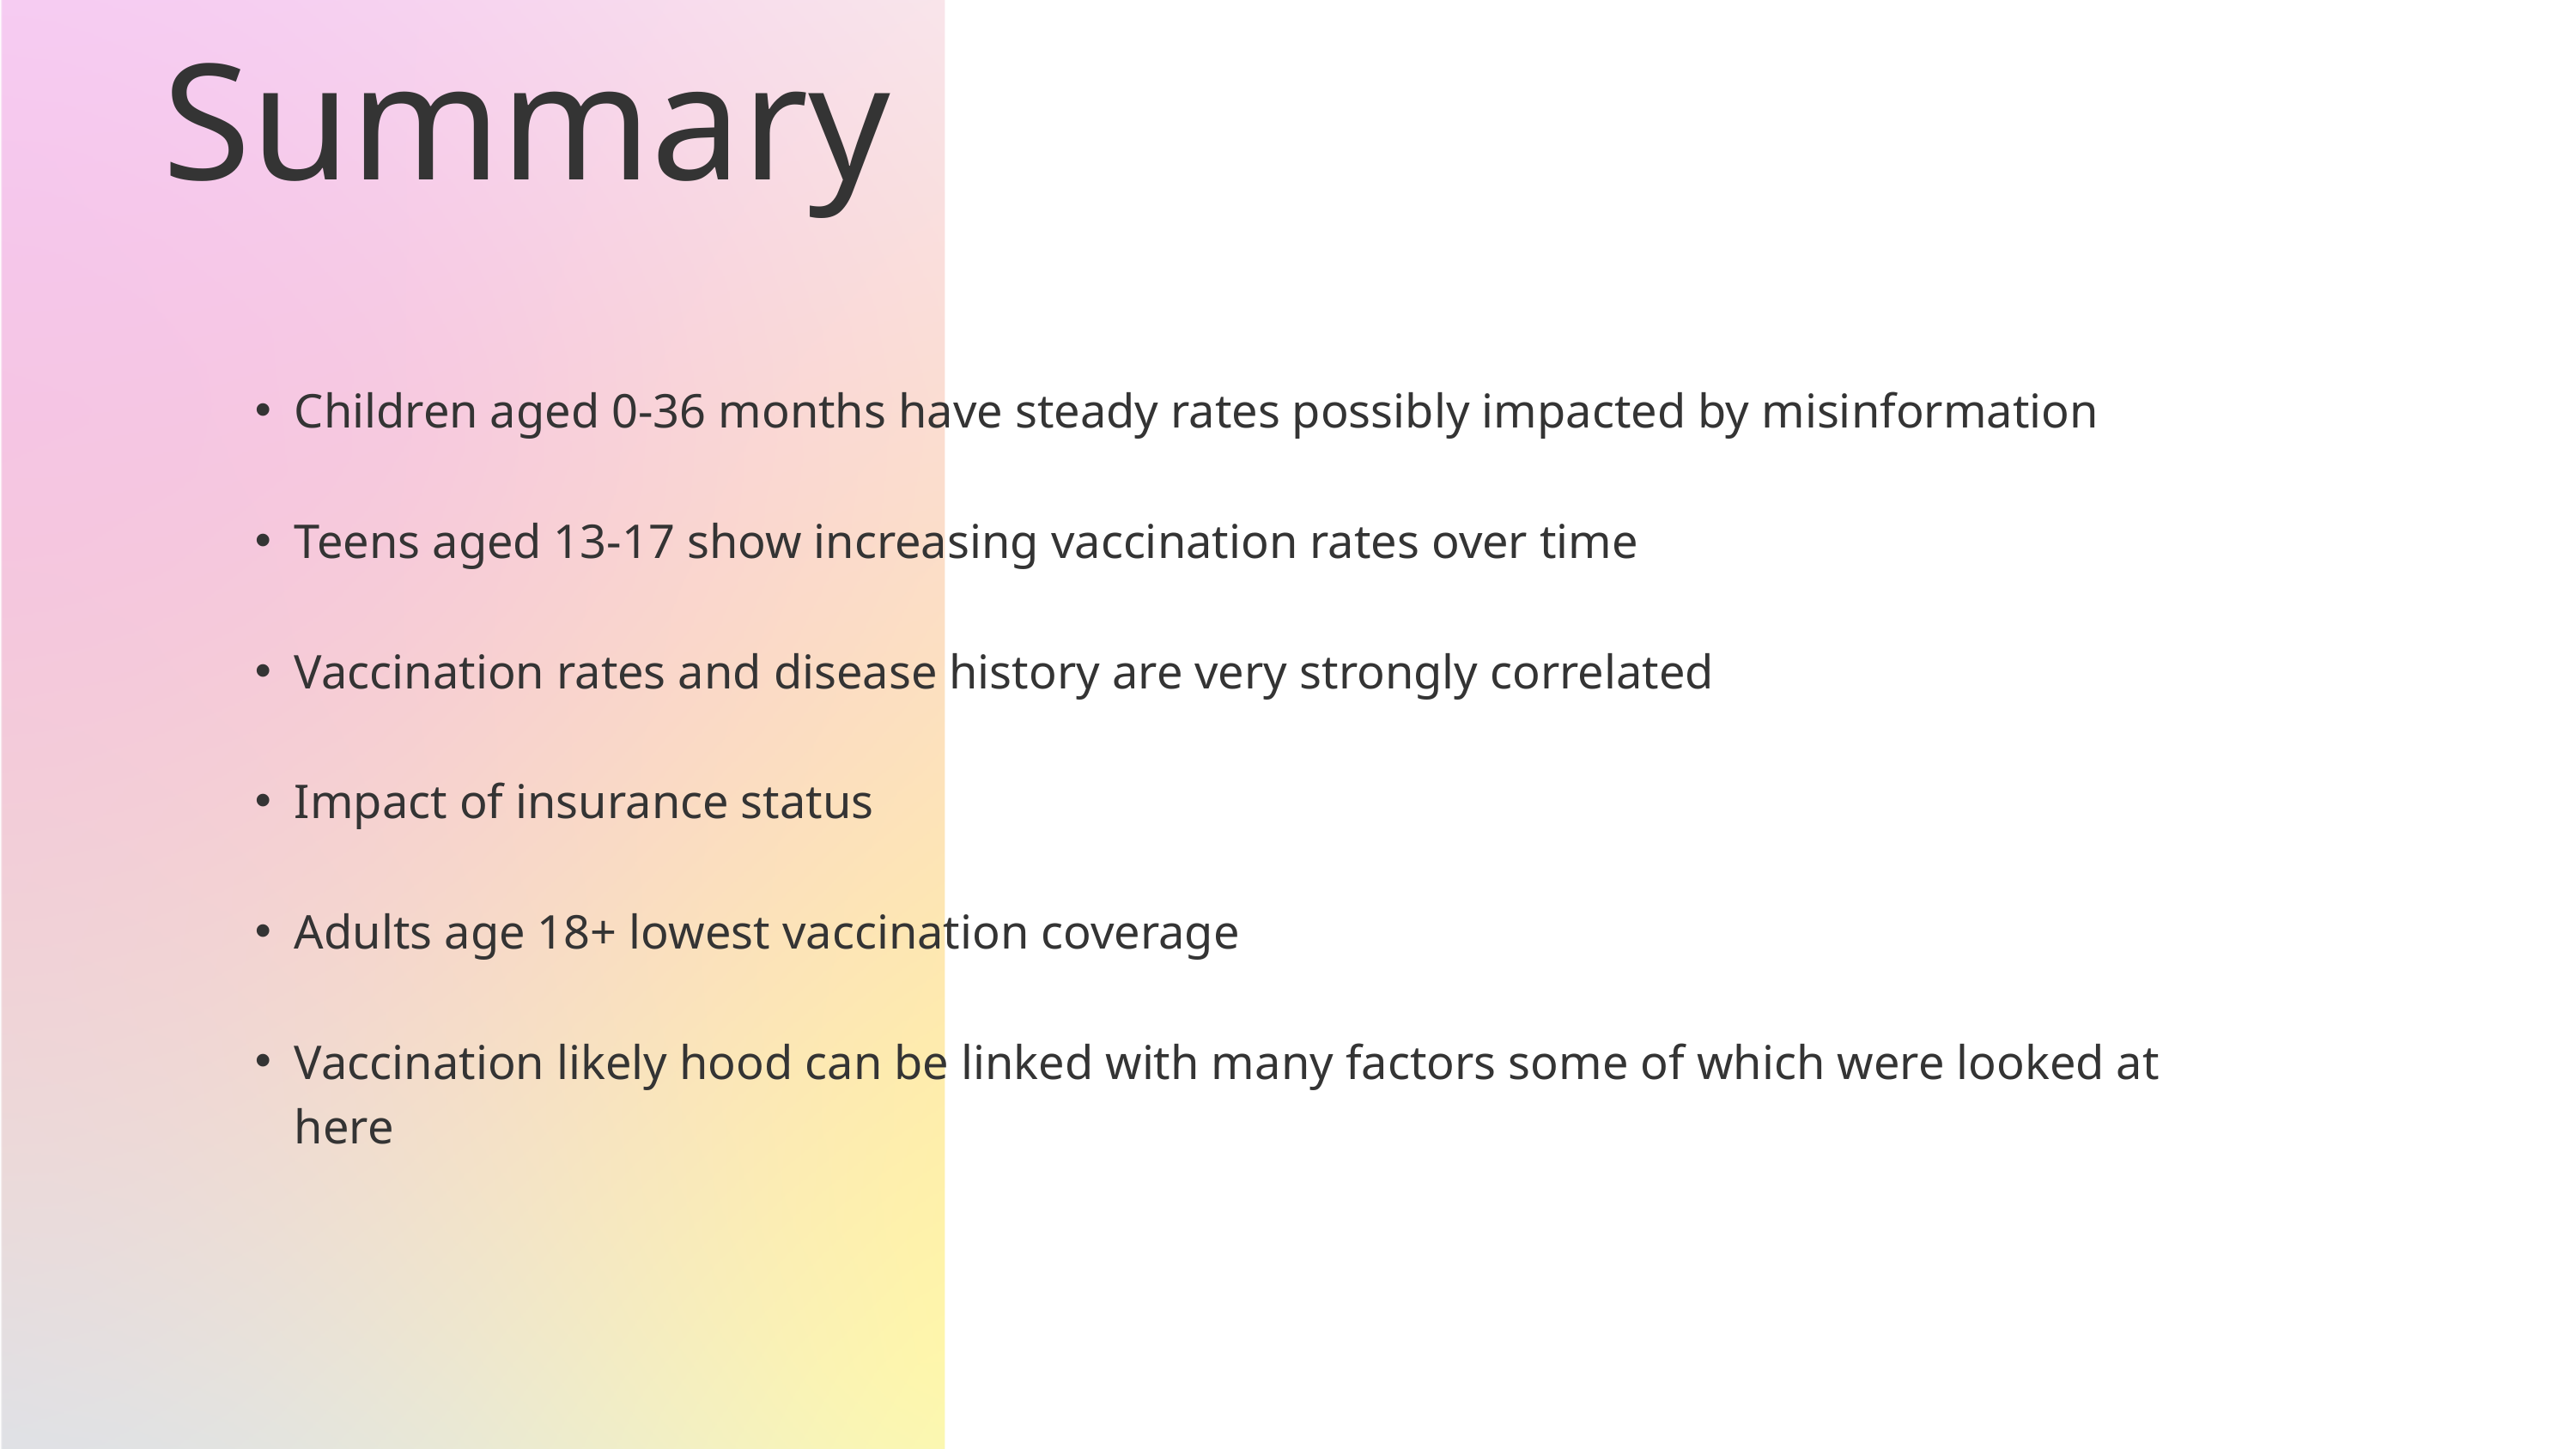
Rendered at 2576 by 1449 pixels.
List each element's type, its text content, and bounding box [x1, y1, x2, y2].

text_box Children aged 0-36 months have steady rates possibly impacted by misinformation Teens aged 13-17 show increasing vaccination rates over time Vaccination rates and disease history are very strongly correlated Impact of insurance status Adults age 18+ lowest vaccination coverage Vaccination likely hood can be linked with many factors some of which were looked at here [215, 372, 2212, 1219]
picture [0, 0, 1198, 1449]
text_box Summary [162, 19, 2489, 213]
